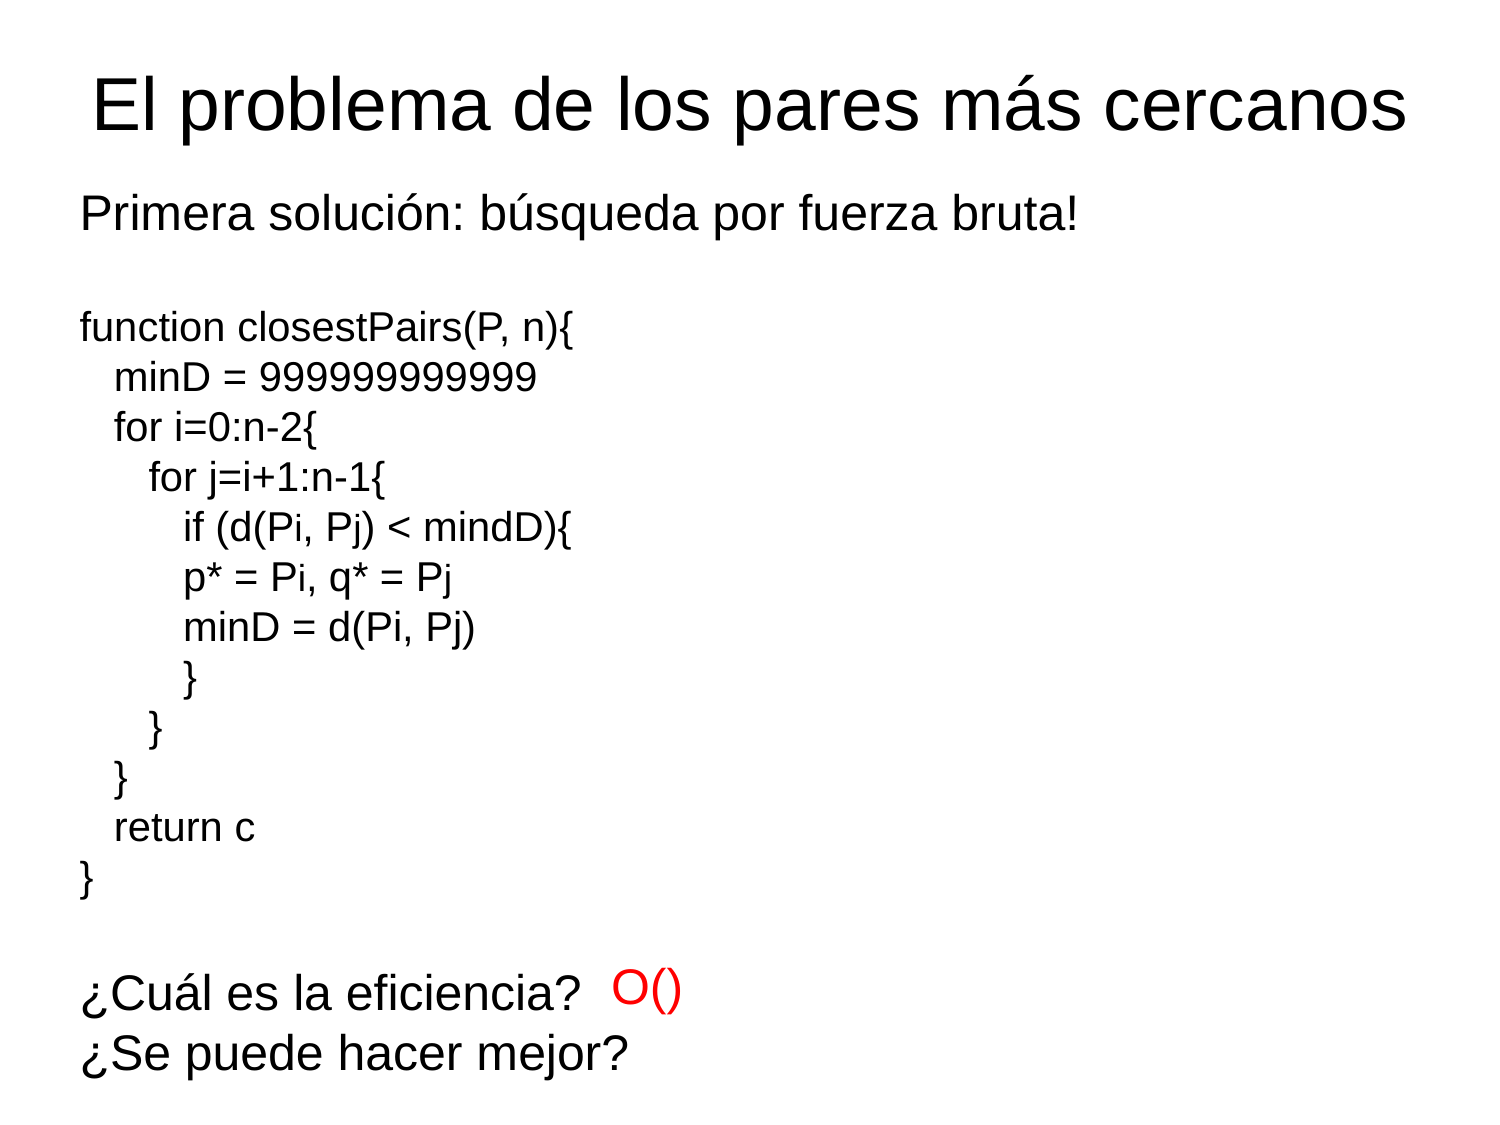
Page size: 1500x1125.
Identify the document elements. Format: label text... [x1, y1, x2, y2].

text_box Primera solución: búsqueda por fuerza bruta! function closestPairs(P, n){ minD = 999999999999 for i=0:n-2{ for j=i+1:n-1{ if (d(Pi, Pj) < mindD){ p* = Pi, q* = Pj minD = d(Pi, Pj) } } } return c } ¿Cuál es la eficiencia? ¿Se puede hacer mejor? [64, 172, 1436, 1094]
text_box El problema de los pares más cercanos [64, 30, 1436, 154]
